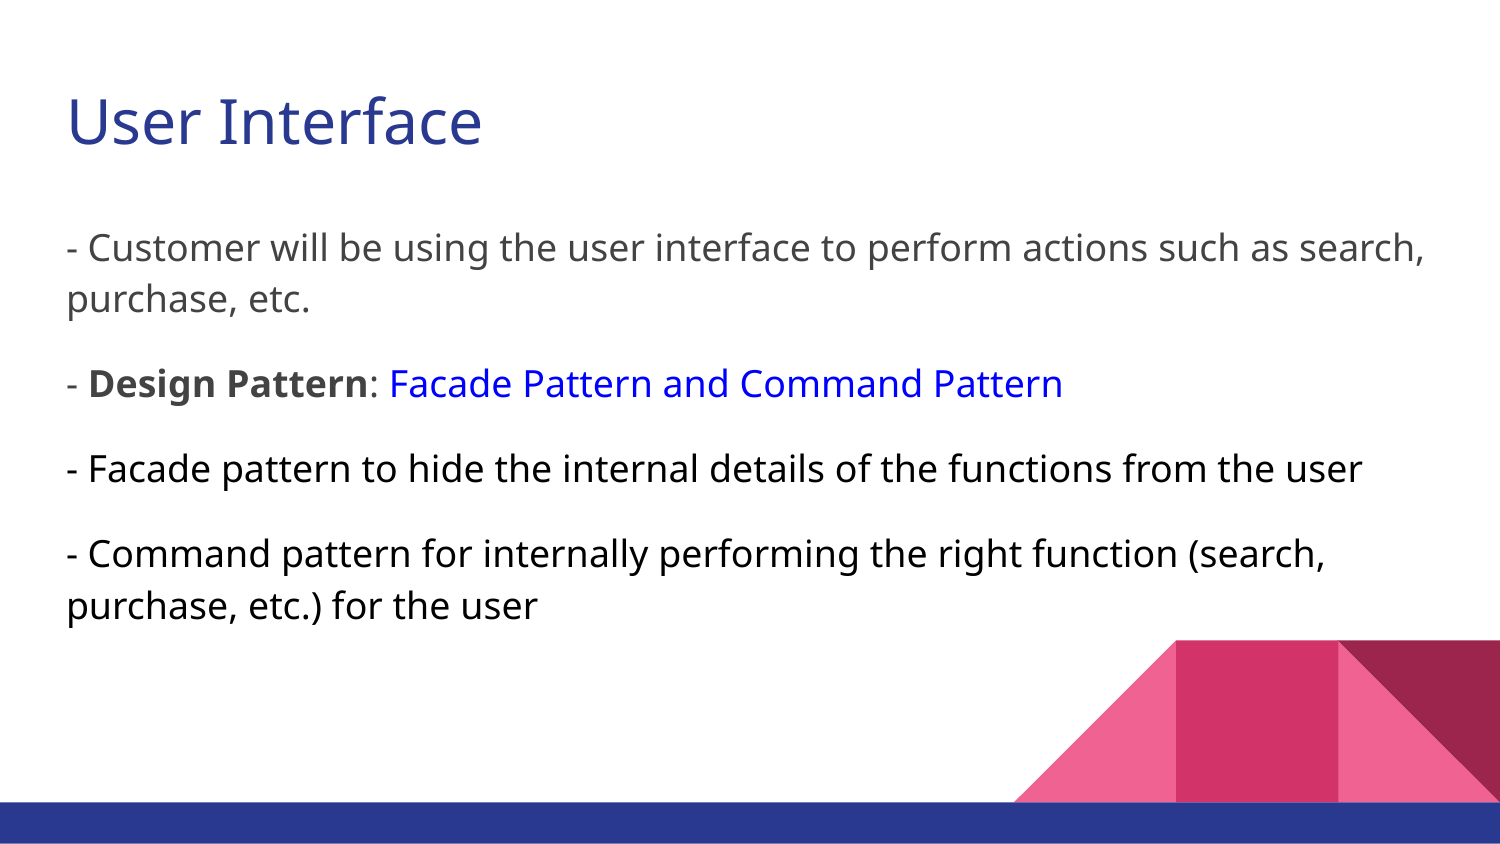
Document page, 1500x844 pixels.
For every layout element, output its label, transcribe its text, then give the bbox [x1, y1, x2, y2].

title User Interface [51, 67, 1449, 167]
list - Customer will be using the user interface to perform actions such as search, purchase, etc. - Design Pattern: Facade Pattern and Command Pattern - Facade pattern to hide the internal details of the functions from the user - Command pattern for internally performing the right function (search, purchase, etc.) for the user [51, 201, 1449, 750]
